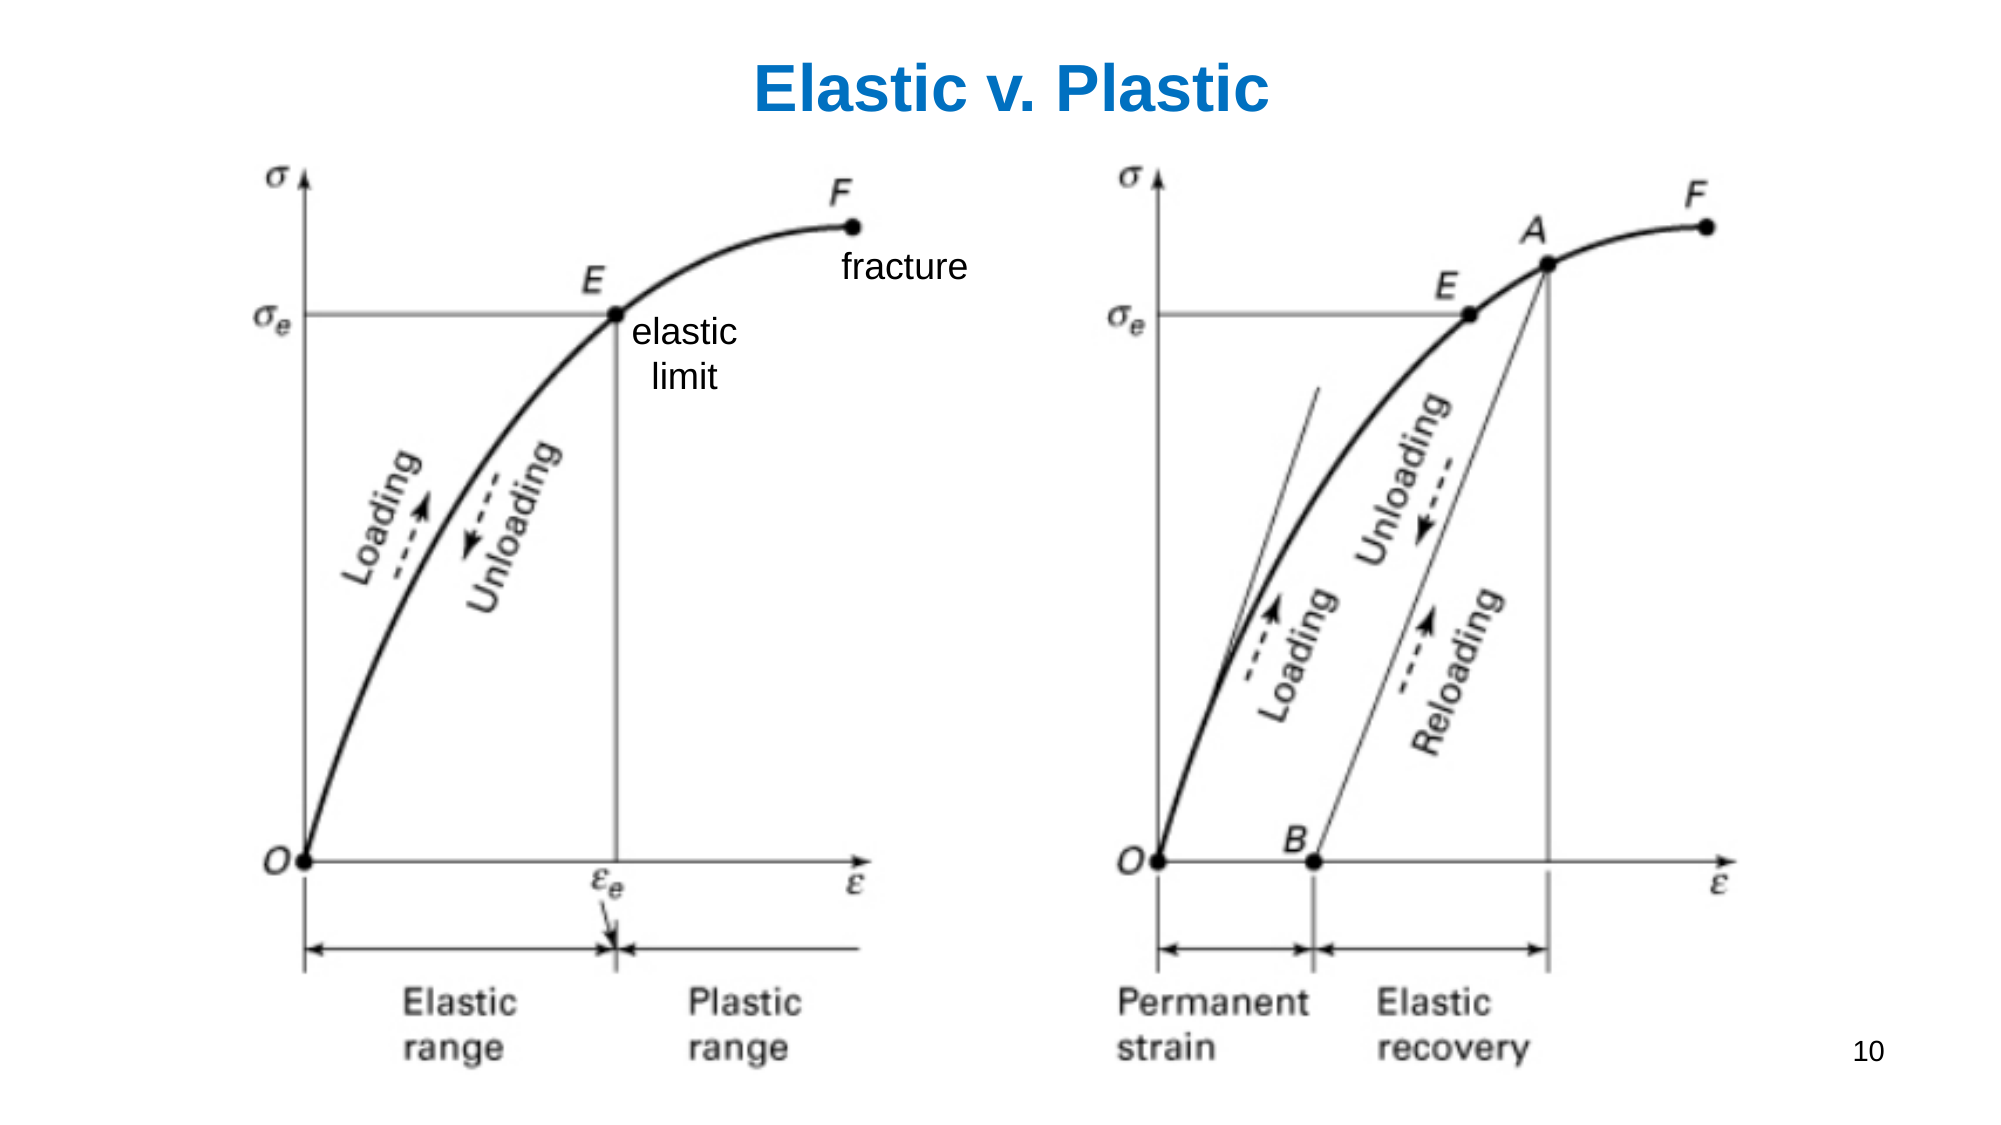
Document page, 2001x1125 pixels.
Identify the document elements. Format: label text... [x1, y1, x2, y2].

picture [237, 148, 925, 1076]
slide_number 10 [1433, 1024, 1901, 1103]
picture [1075, 148, 1763, 1076]
text_box fracture [929, 234, 984, 295]
text_box Elastic v. Plastic [374, 37, 1650, 138]
